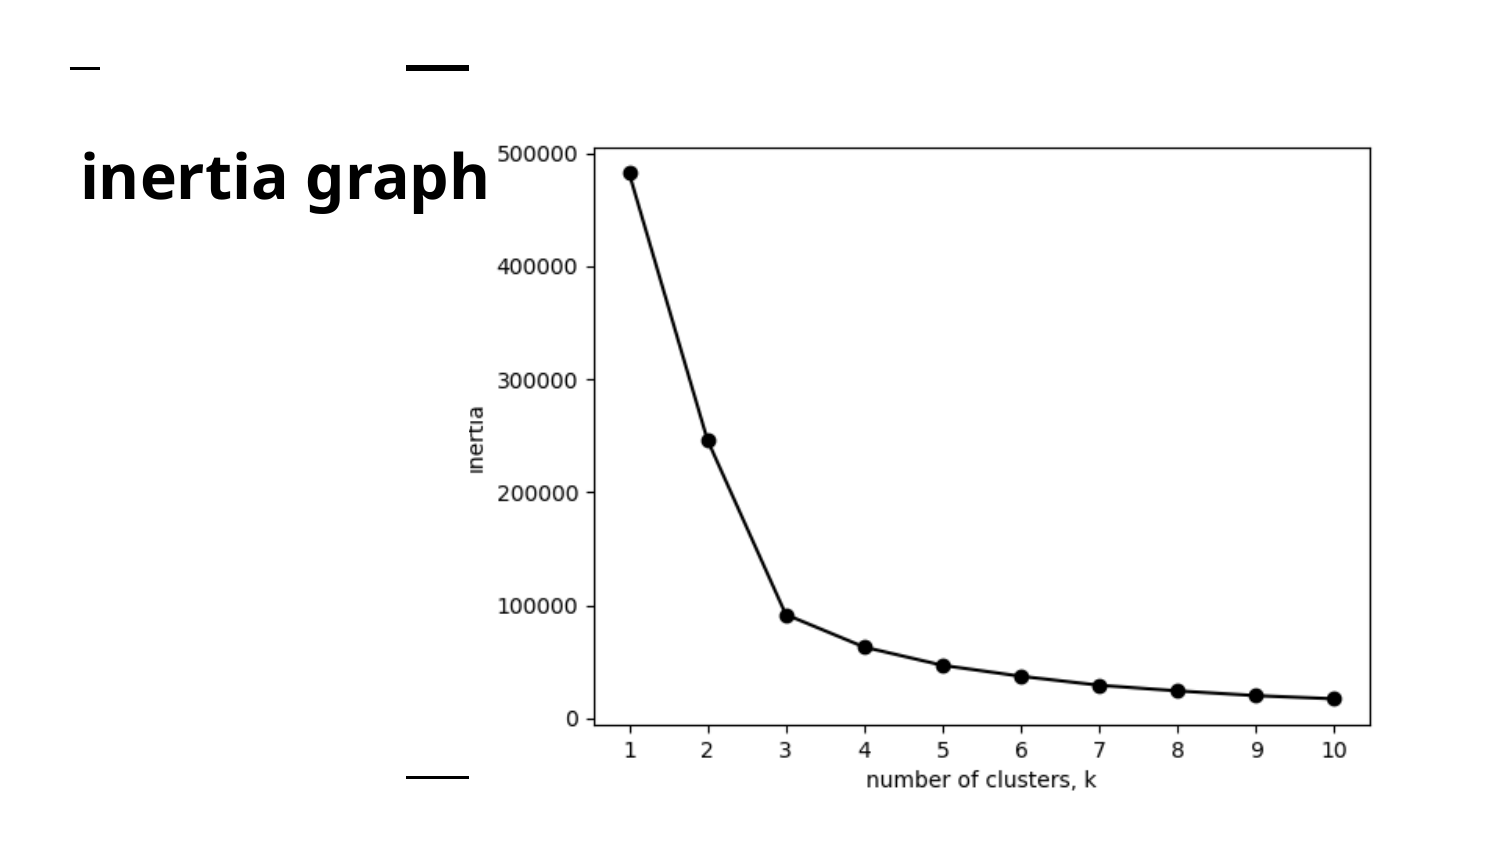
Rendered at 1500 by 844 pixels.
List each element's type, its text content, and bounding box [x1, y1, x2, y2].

picture [469, 57, 1470, 809]
title inertia graph [64, 122, 464, 227]
